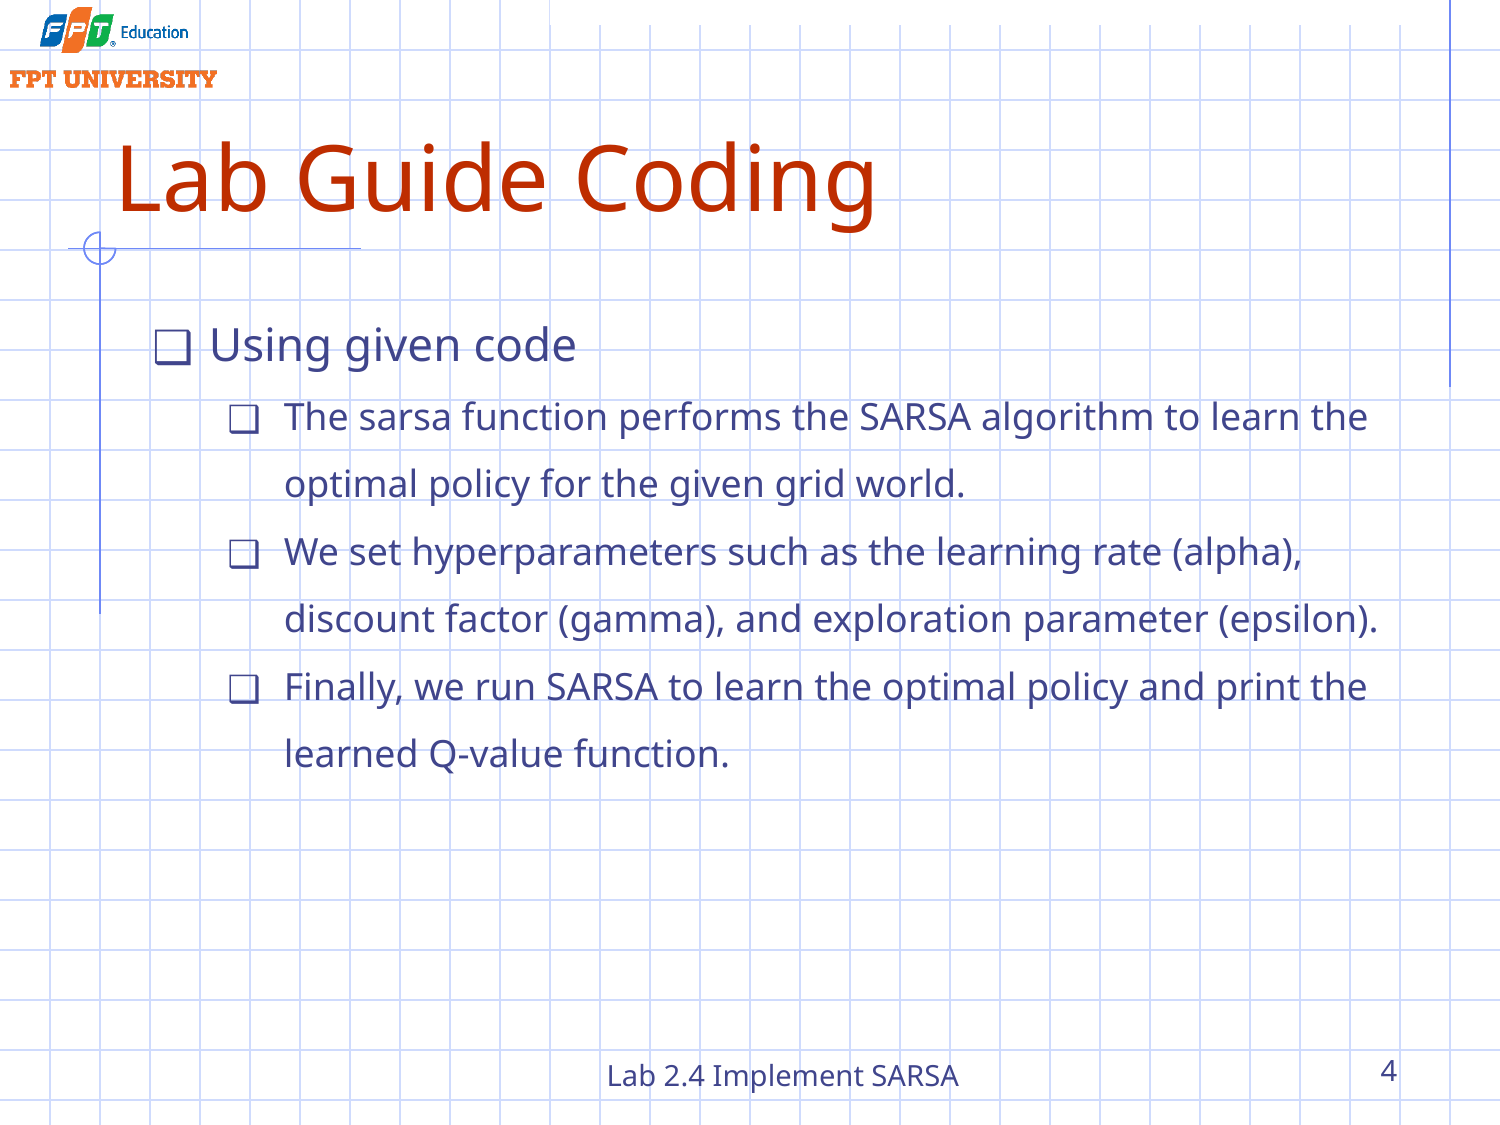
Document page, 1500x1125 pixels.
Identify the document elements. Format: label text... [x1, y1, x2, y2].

text_box 4 [1099, 1024, 1413, 1100]
title Lab Guide Coding [99, 50, 1375, 238]
picture [10, 6, 217, 88]
text_box Lab 2.4 Implement SARSA [503, 1024, 1063, 1100]
list Using given code The sarsa function performs the SARSA algorithm to learn the optimal policy for the given grid world. We set hyperparameters such as the learning rate (alpha), discount factor (gamma), and exploration parameter (epsilon). Finally, we run SARSA to learn the optimal policy and print the learned Q-value function. [137, 280, 1400, 988]
